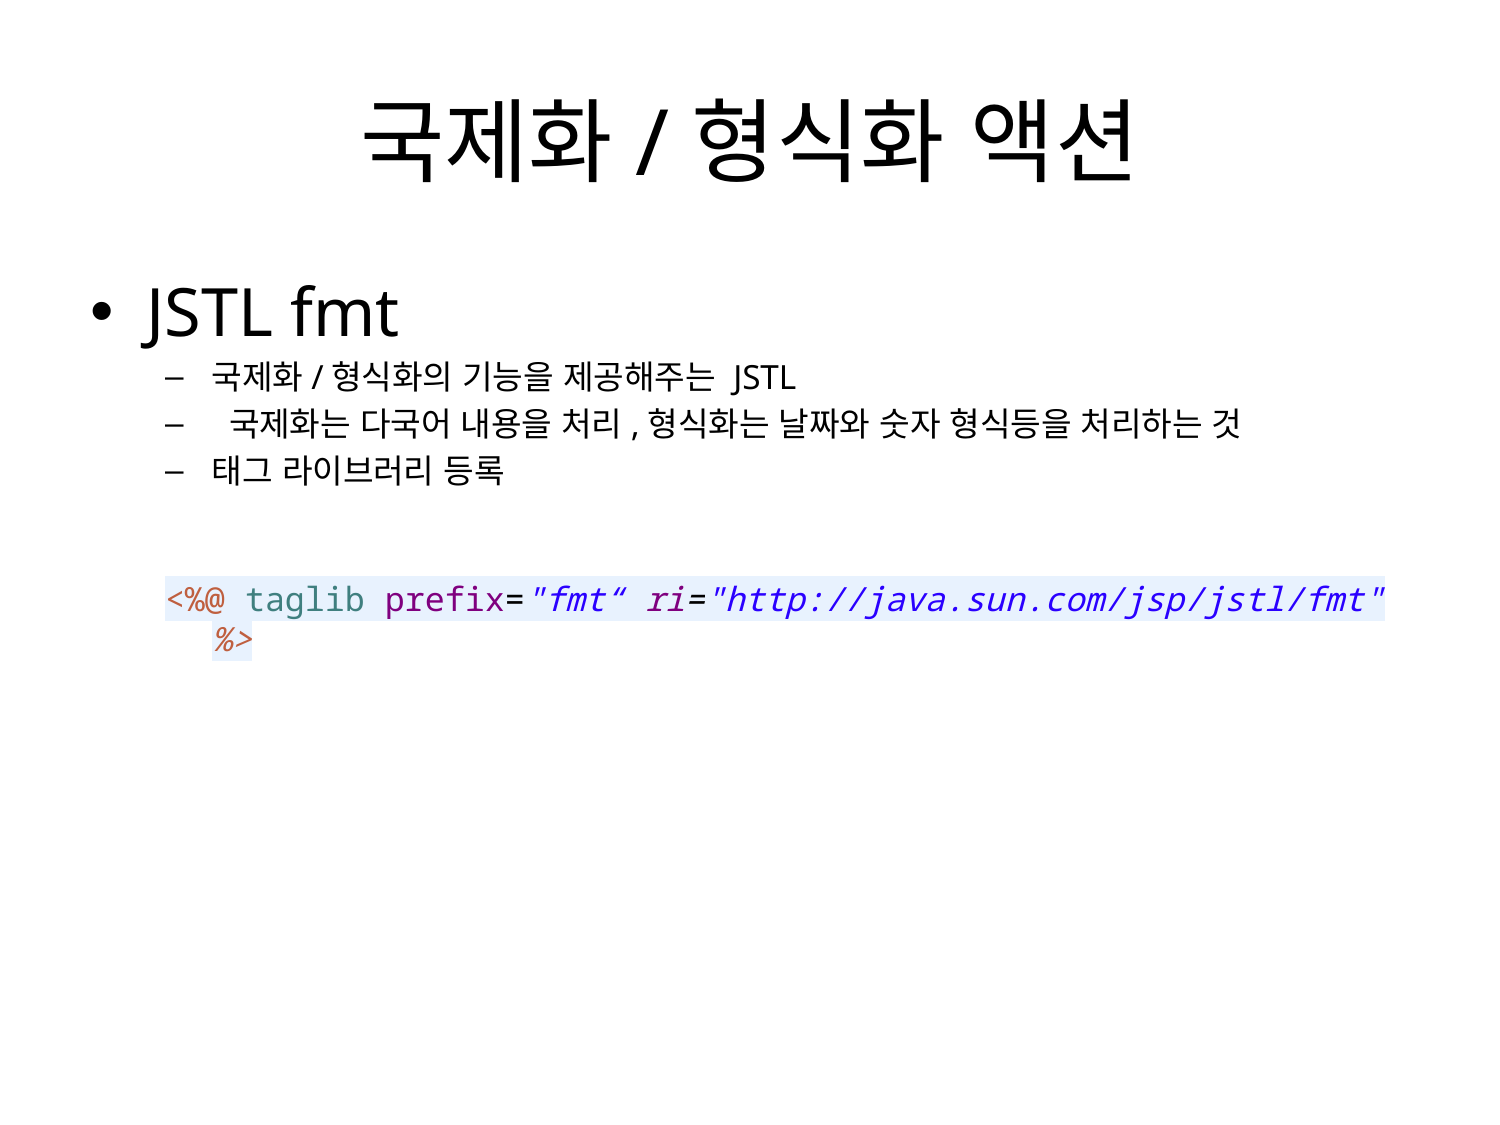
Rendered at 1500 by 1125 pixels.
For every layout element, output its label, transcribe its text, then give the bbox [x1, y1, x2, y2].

list JSTL fmt 국제화/형식화의 기능을 제공해주는 JSTL 국제화는 다국어 내용을 처리,형식화는 날짜와 숫자 형식등을 처리하는 것 태그 라이브러리 등록 <%@ taglib prefix="fmt“ ri="http://java.sun.com/jsp/jstl/fmt" %> [75, 262, 1425, 1005]
title 국제화/형식화 액션 [75, 45, 1425, 233]
